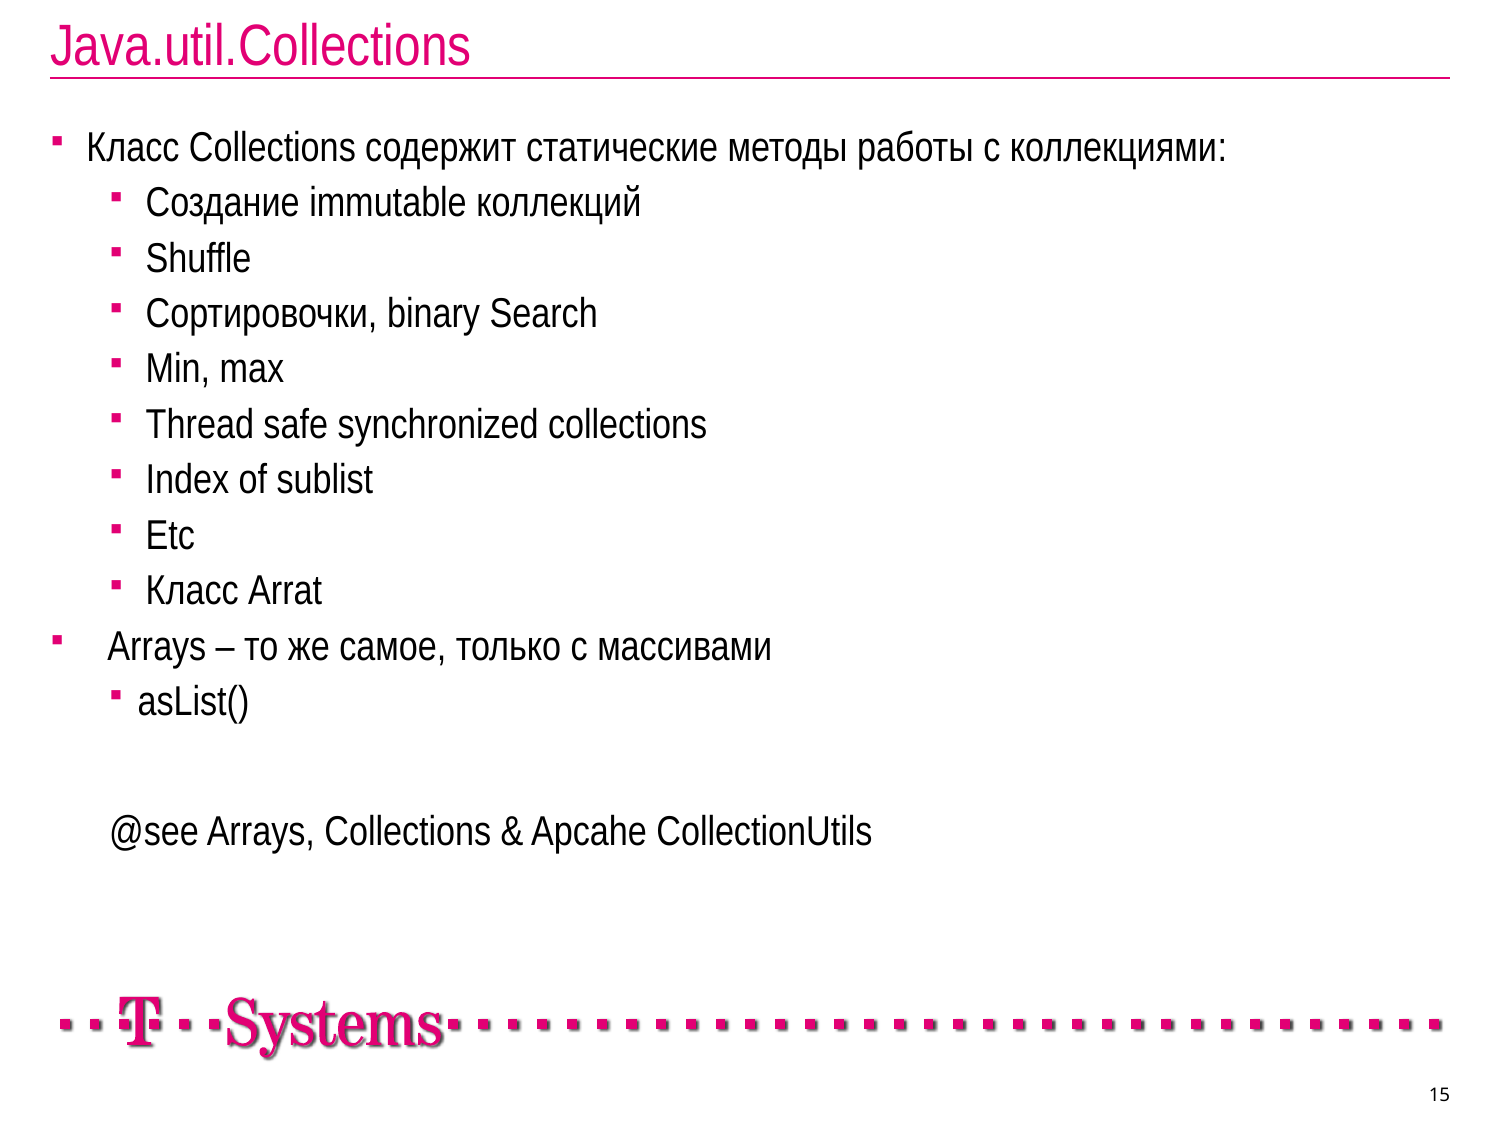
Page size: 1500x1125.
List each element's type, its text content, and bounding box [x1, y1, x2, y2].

list Класс Collections содержит статические методы работы с коллекциями: Создание immutable коллекций Shuffle Сортировочки, binary Search Min, max Thread safe synchronized collections Index of sublist Etc Класс Arrat Arrays – то же самое, только с массивами asList() @see Arrays, Collections & Apcahe CollectionUtils [50, 125, 1450, 988]
slide_number 15 [1361, 1082, 1451, 1107]
title Java.util.Collections [50, 14, 1450, 91]
